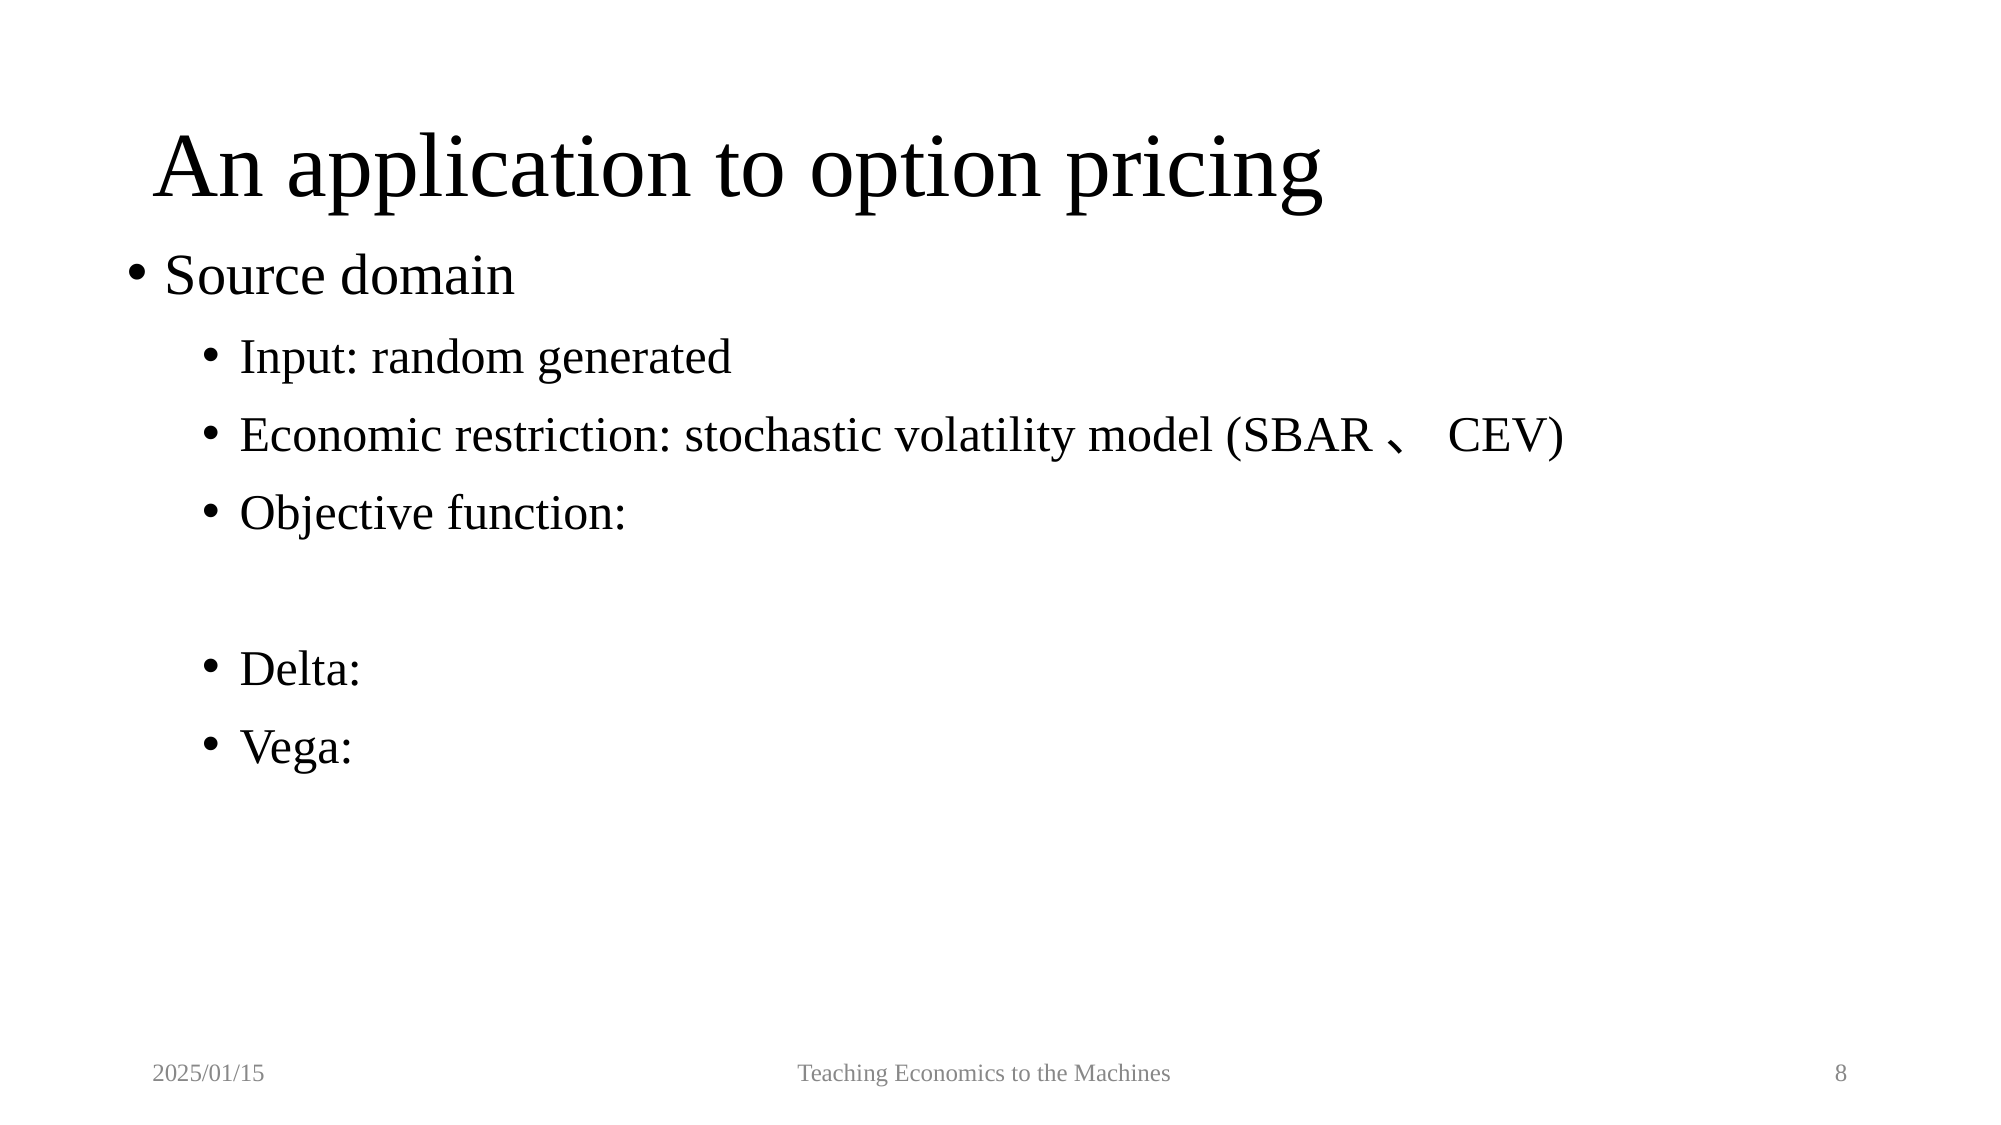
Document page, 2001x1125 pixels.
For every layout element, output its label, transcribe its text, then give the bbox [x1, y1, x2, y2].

footer 2025/01/15 [150, 1057, 275, 1125]
slide_number Teaching Economics to the Machines [795, 1057, 1205, 1125]
title An application to option pricing [150, 102, 1413, 293]
slide_number 8 [1816, 1057, 1863, 1125]
